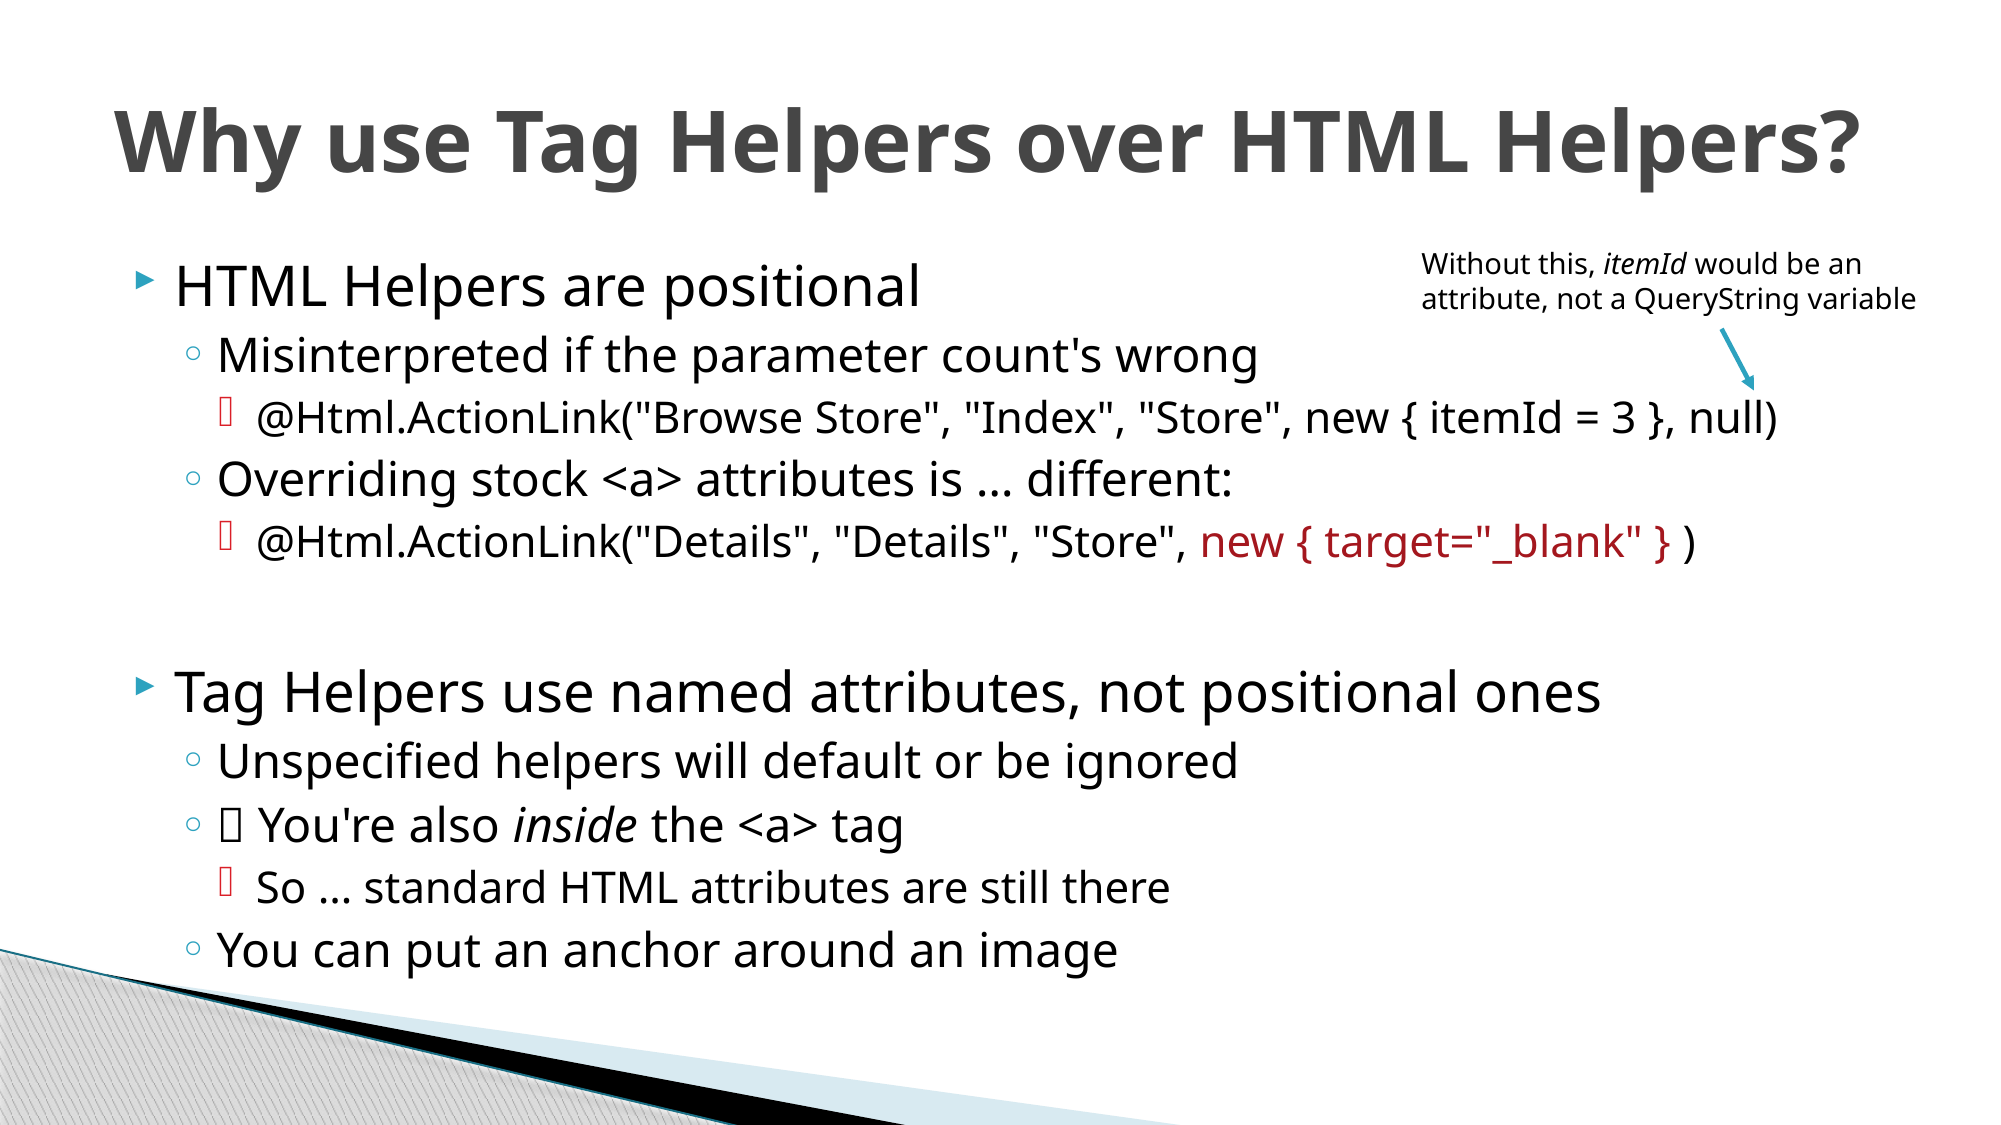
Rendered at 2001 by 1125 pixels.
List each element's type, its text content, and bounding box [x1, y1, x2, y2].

list HTML Helpers are positional Misinterpreted if the parameter count's wrong @Html.ActionLink("Browse Store", "Index", "Store", new { itemId = 3 }, null) Overriding stock <a> attributes is … different: @Html.ActionLink("Details", "Details", "Store", new { target="_blank" } ) Tag Helpers use named attributes, not positional ones Unspecified helpers will default or be ignored  You're also inside the <a> tag So … standard HTML attributes are still there You can put an anchor around an image [99, 243, 2000, 986]
text_box Without this, itemId would be an attribute, not a QueryString variable [1406, 237, 1950, 323]
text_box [1721, 328, 1755, 391]
title Why use Tag Helpers over HTML Helpers? [99, 45, 1900, 233]
